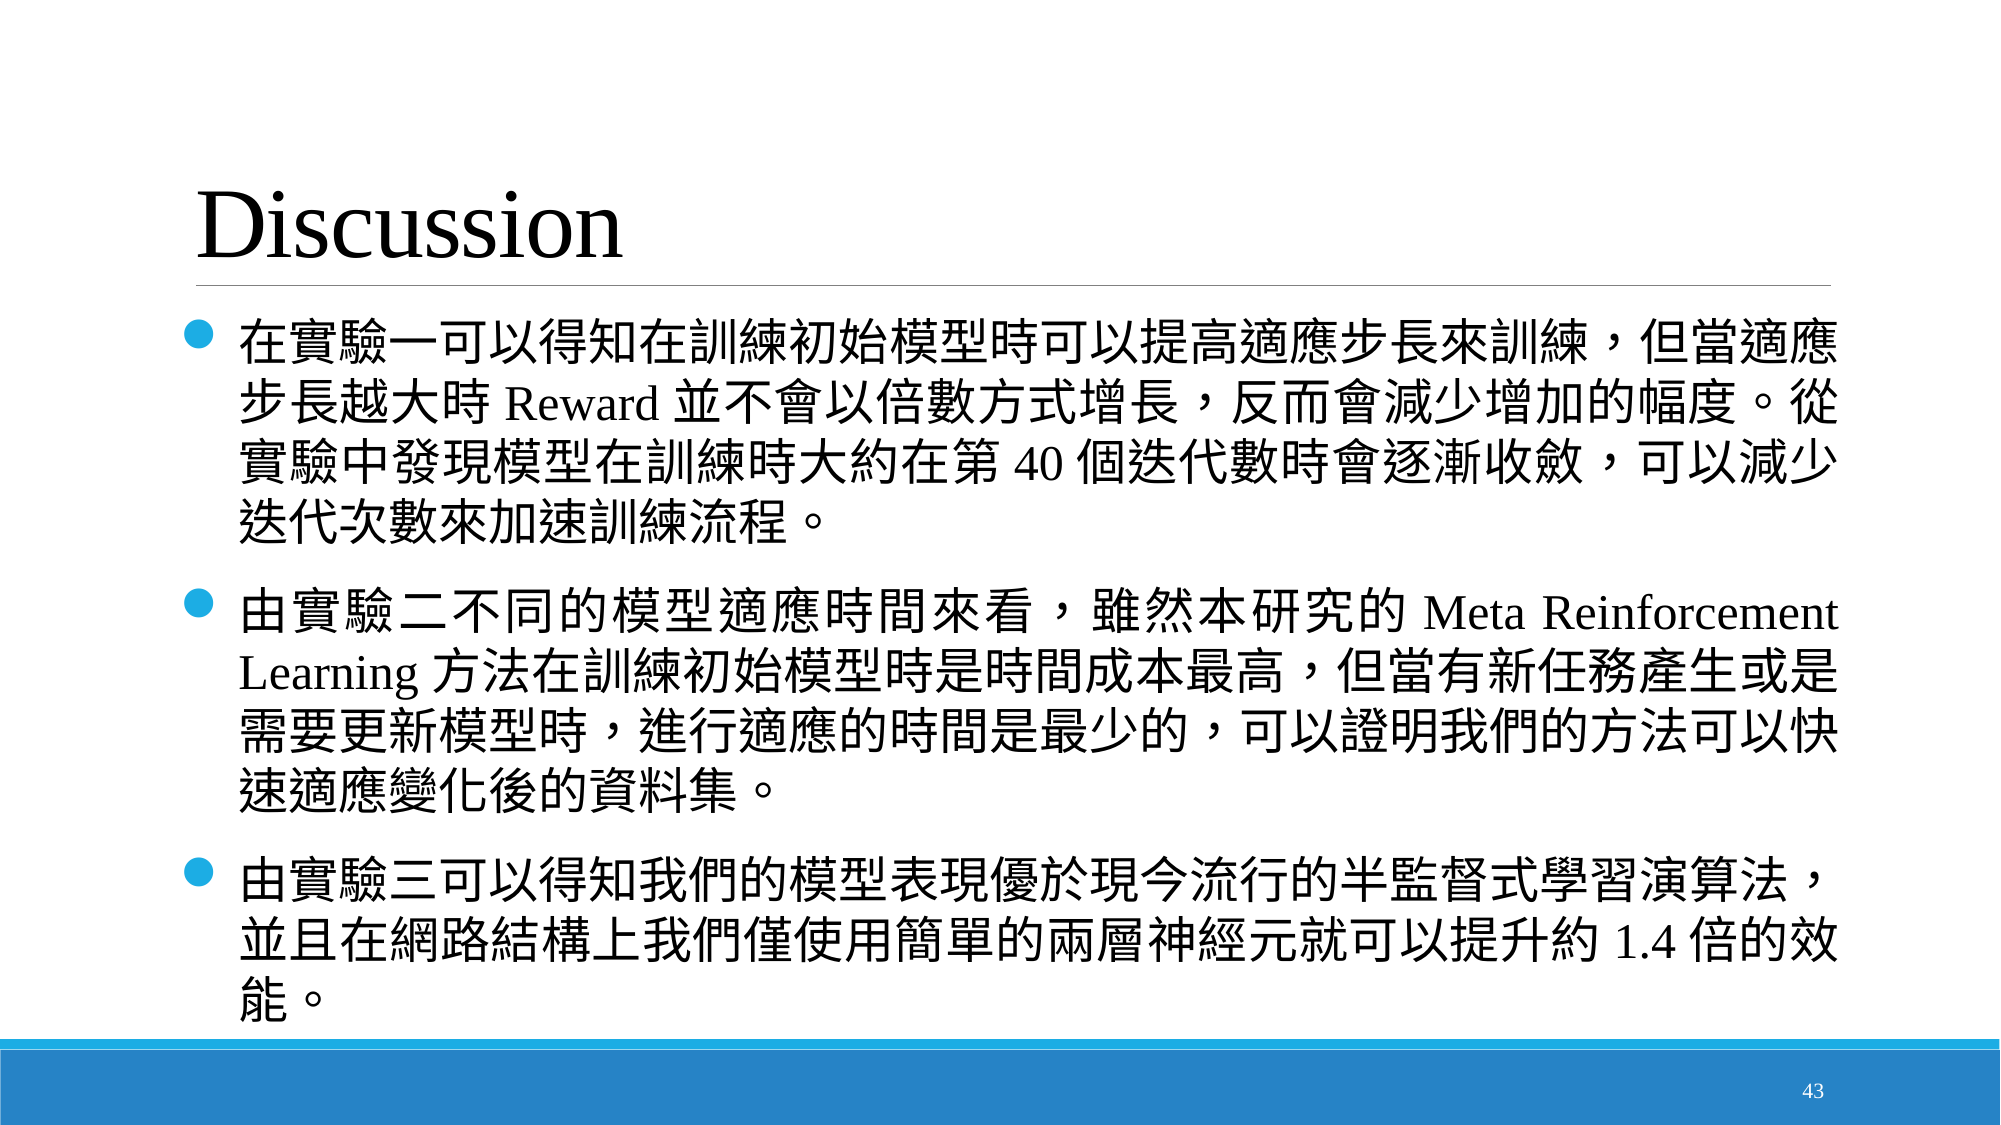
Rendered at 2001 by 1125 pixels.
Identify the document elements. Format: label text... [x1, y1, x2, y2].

list 在實驗一可以得知在訓練初始模型時可以提高適應步長來訓練，但當適應步長越大時Reward並不會以倍數方式增長，反而會減少增加的幅度。從實驗中發現模型在訓練時大約在第40個迭代數時會逐漸收斂，可以減少迭代次數來加速訓練流程。 由實驗二不同的模型適應時間來看，雖然本研究的Meta Reinforcement Learning方法在訓練初始模型時是時間成本最高，但當有新任務產生或是需要更新模型時，進行適應的時間是最少的，可以證明我們的方法可以快速適應變化後的資料集。 由實驗三可以得知我們的模型表現優於現今流行的半監督式學習演算法，並且在網路結構上我們僅使用簡單的兩層神經元就可以提升約1.4倍的效能。 [180, 302, 1840, 1037]
slide_number 43 [1624, 1059, 1840, 1120]
title Discussion [180, 47, 1830, 285]
